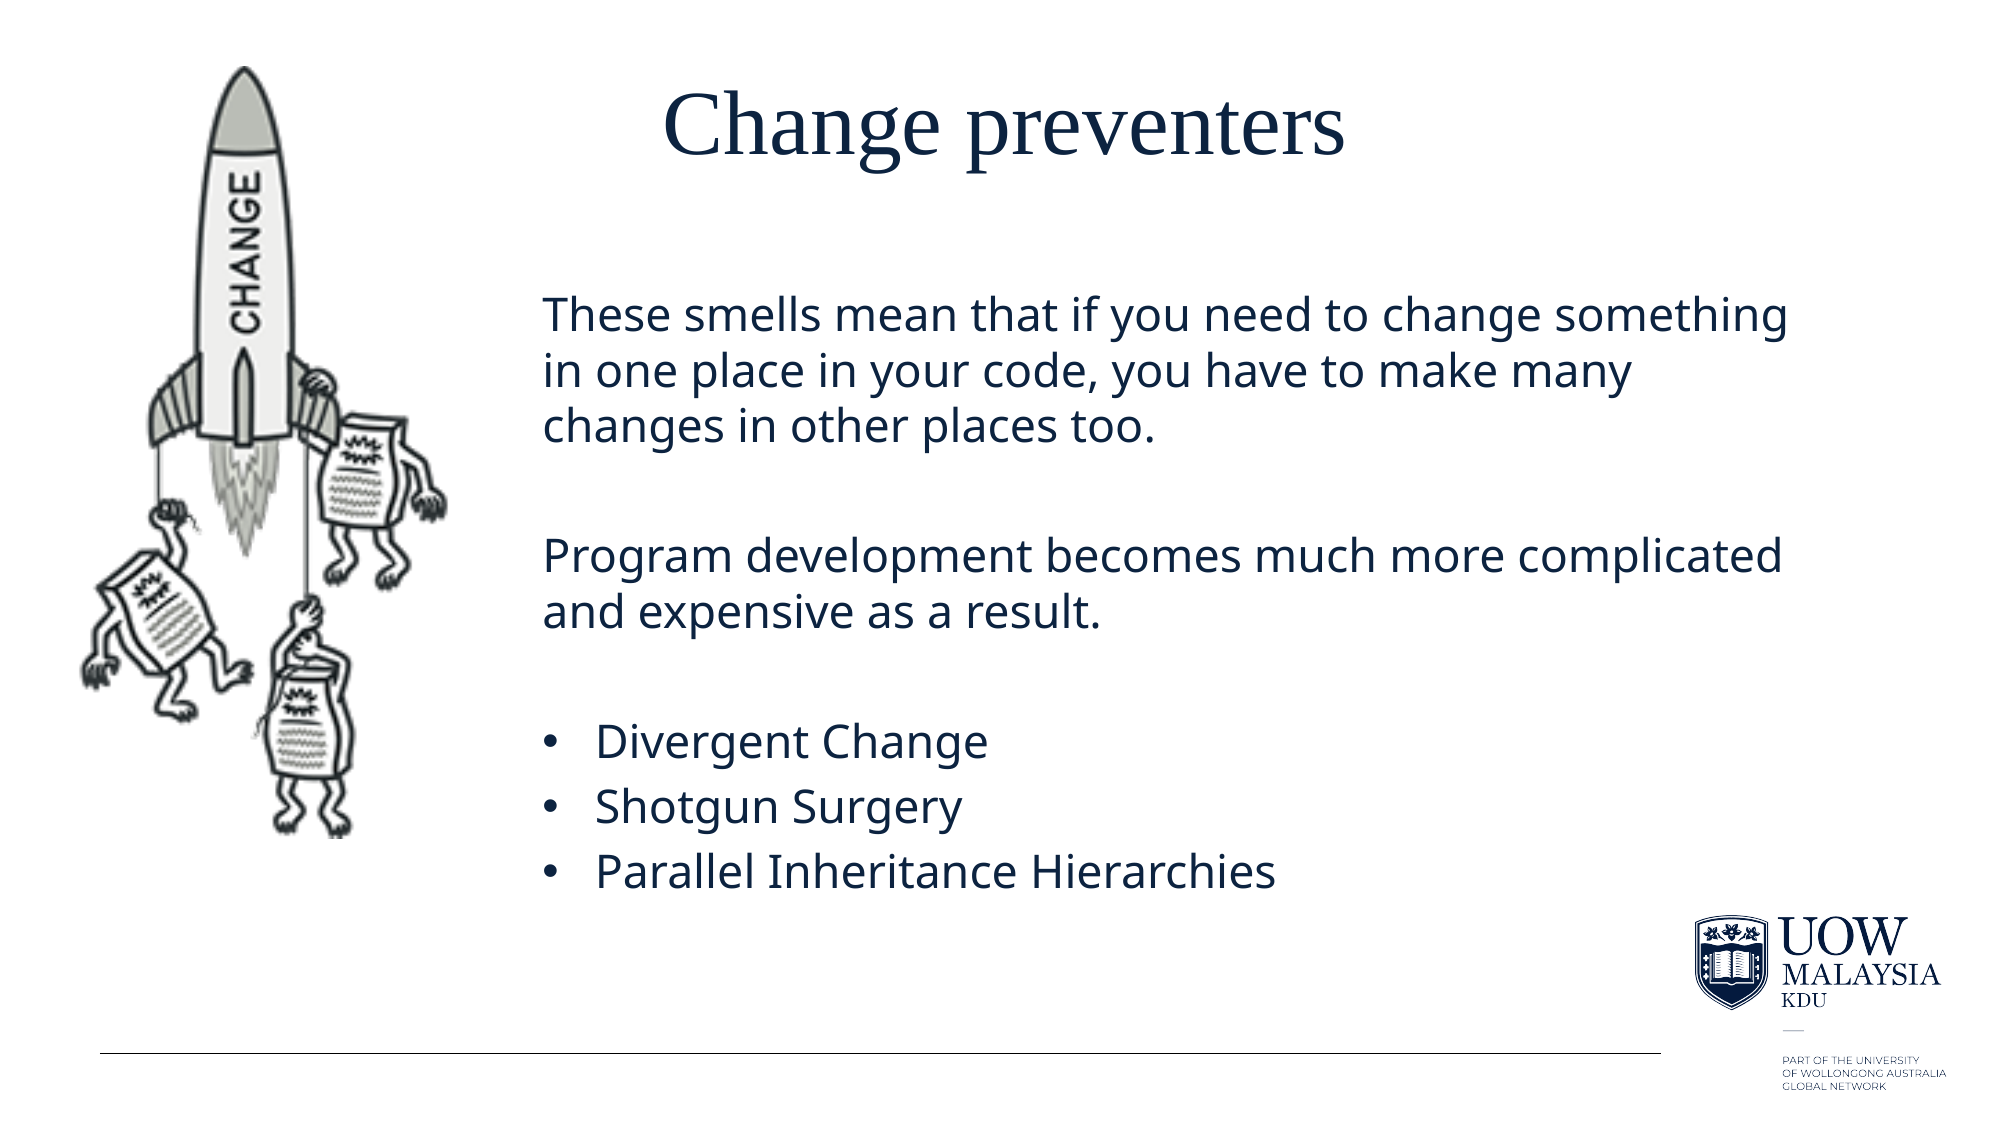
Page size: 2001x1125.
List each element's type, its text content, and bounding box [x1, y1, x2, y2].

picture [42, 66, 484, 840]
subtitle These smells mean that if you need to change something in one place in your code, you have to make many changes in other places too. Program development becomes much more complicated and expensive as a result. Divergent Change Shotgun Surgery Parallel Inheritance Hierarchies [542, 284, 1834, 912]
picture [1695, 915, 1947, 1091]
title Change preventers [263, 61, 1764, 181]
